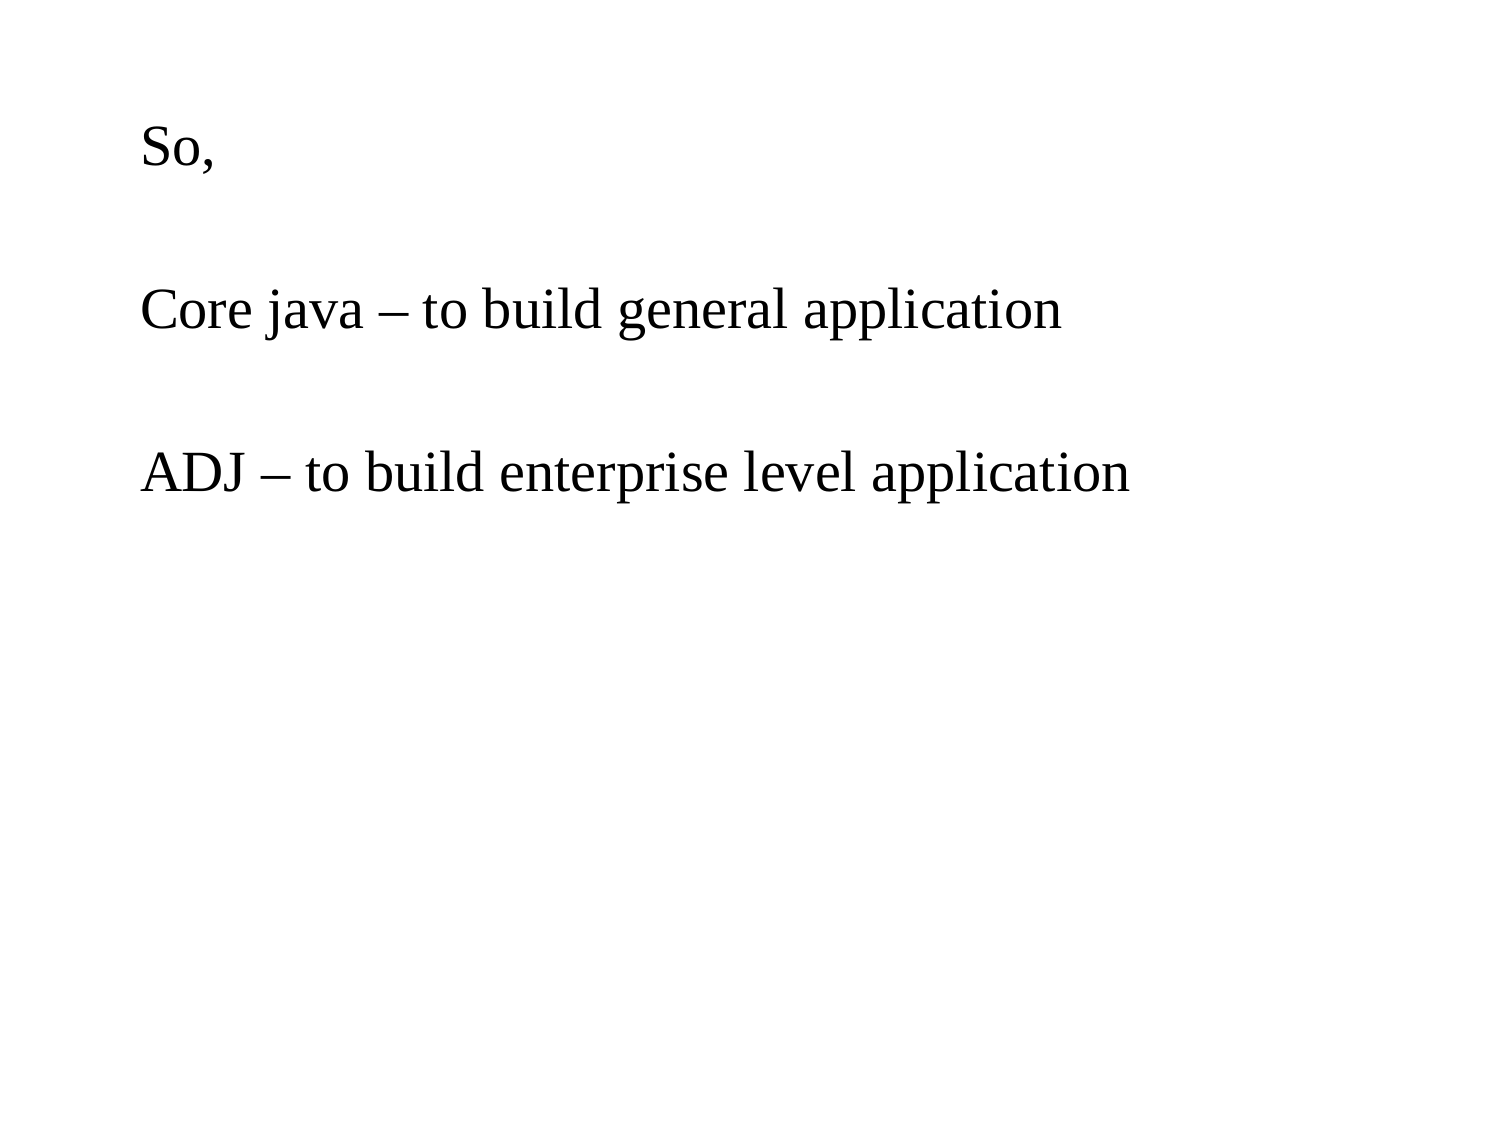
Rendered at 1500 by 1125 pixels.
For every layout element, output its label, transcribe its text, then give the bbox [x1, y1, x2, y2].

subtitle So, Core java – to build general application ADJ – to build enterprise level application [125, 99, 1388, 1025]
